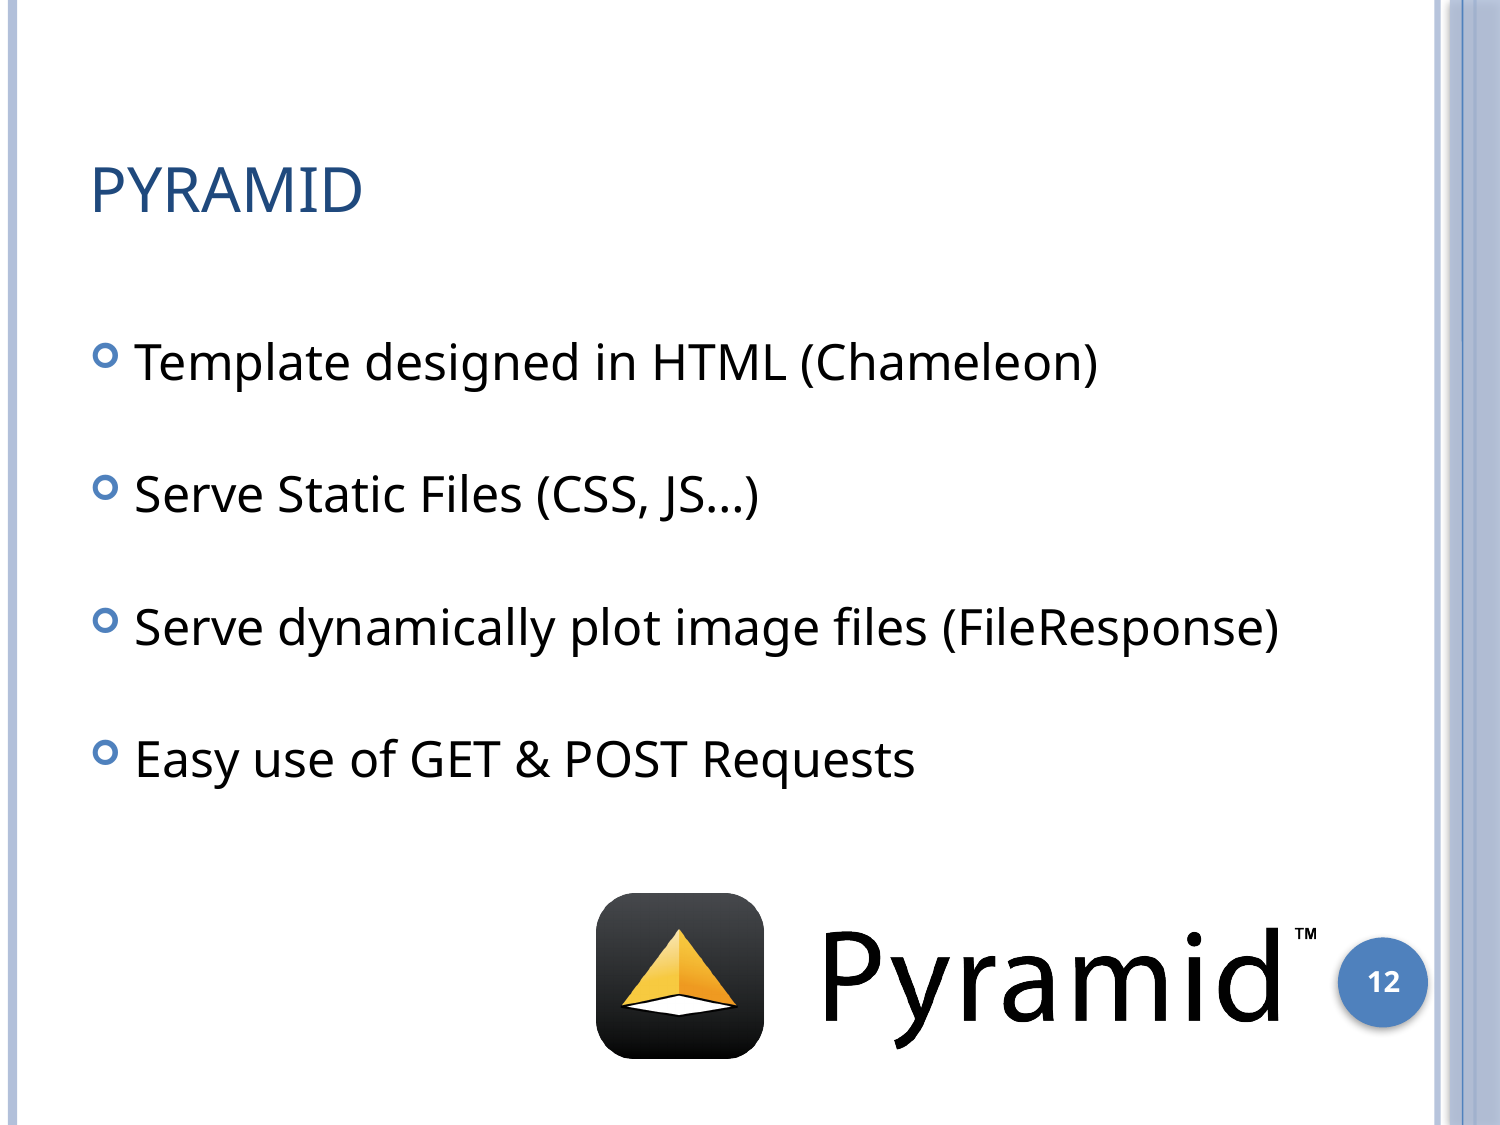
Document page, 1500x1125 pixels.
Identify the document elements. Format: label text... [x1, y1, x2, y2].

list Template designed in HTML (Chameleon) Serve Static Files (CSS, JS…) Serve dynamically plot image files (FileResponse) Easy use of GET & POST Requests [75, 262, 1300, 1062]
slide_number 12 [1333, 940, 1434, 1027]
title Pyramid [75, 45, 1300, 233]
picture [595, 892, 1316, 1060]
